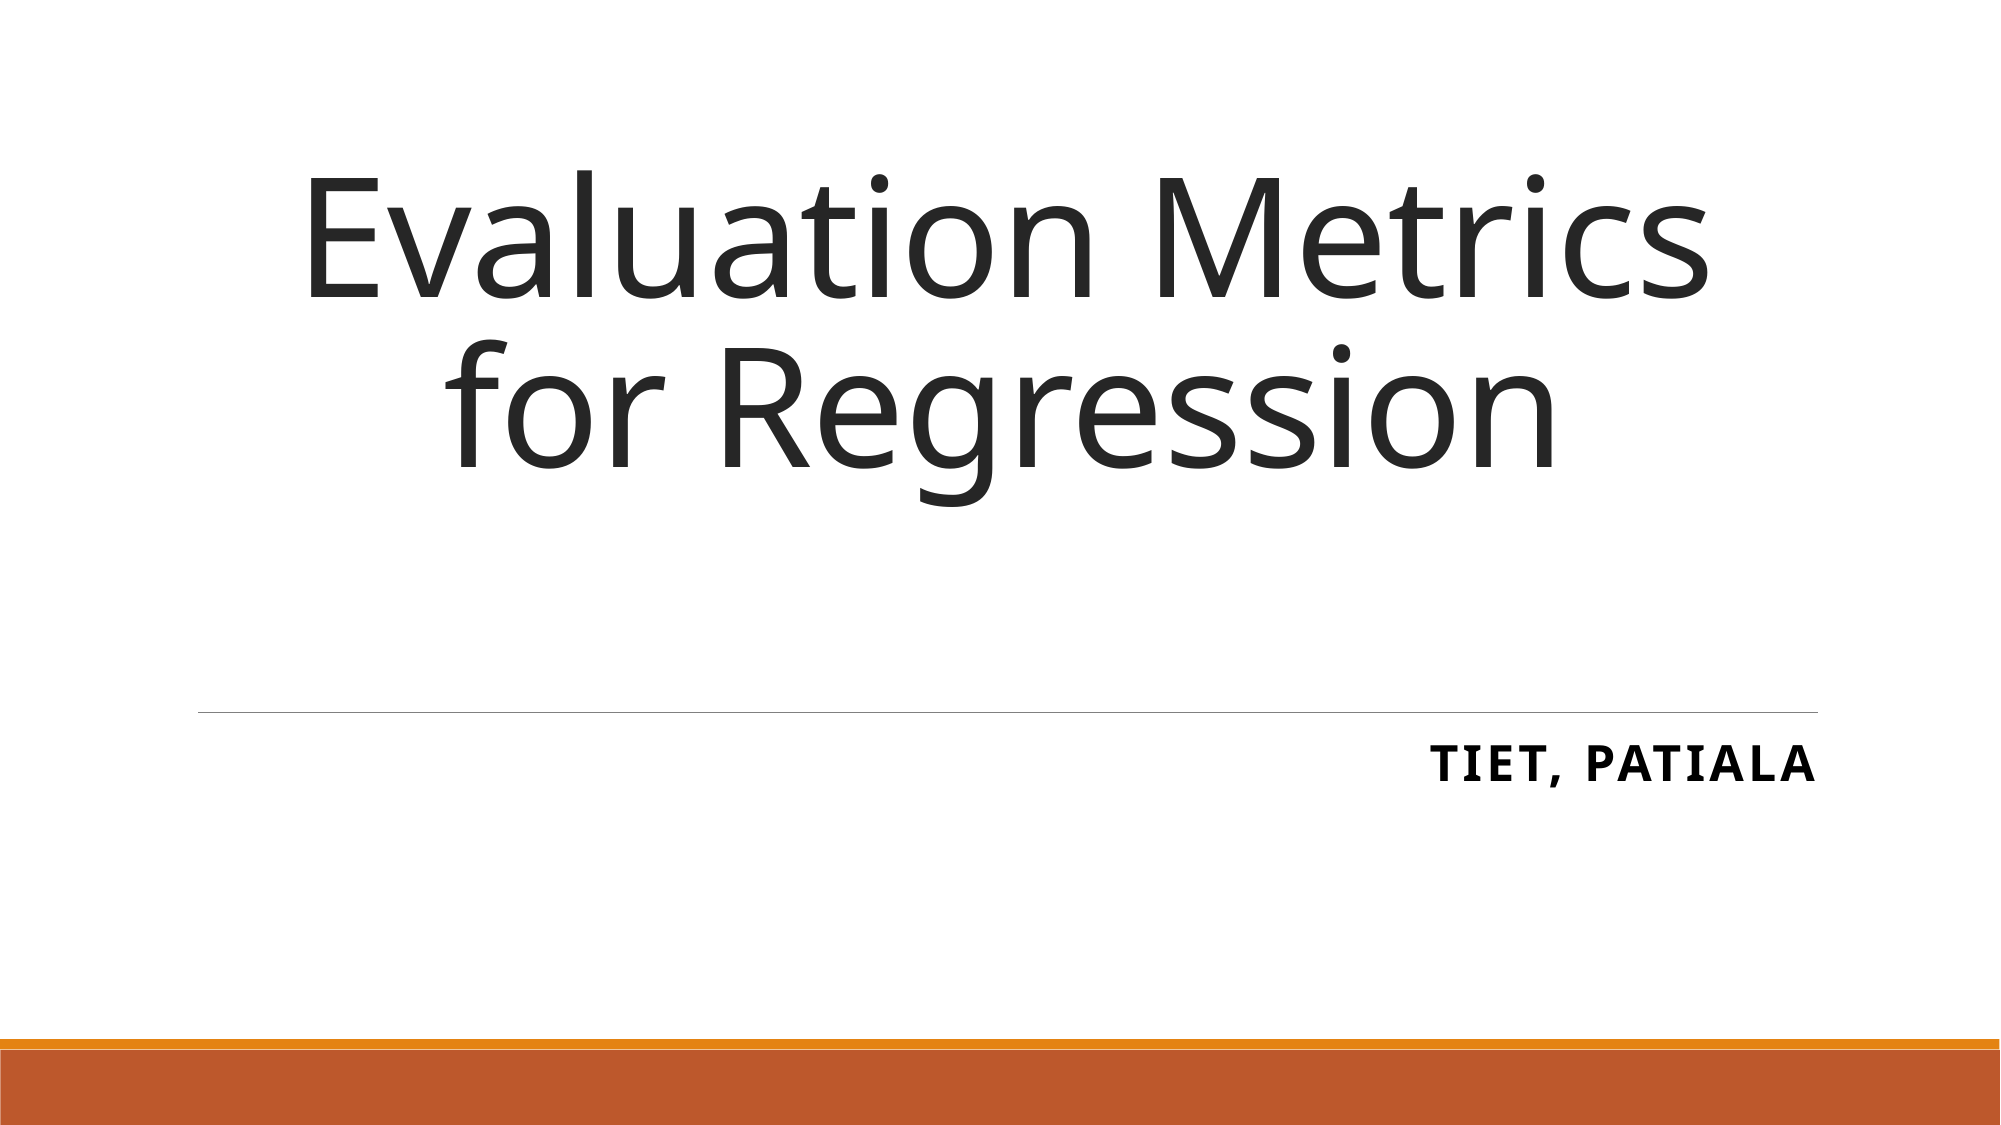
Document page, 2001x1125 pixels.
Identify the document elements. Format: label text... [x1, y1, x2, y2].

subtitle TIET, Patiala [180, 730, 1831, 919]
title Evaluation Metrics for Regression [180, 124, 1830, 710]
